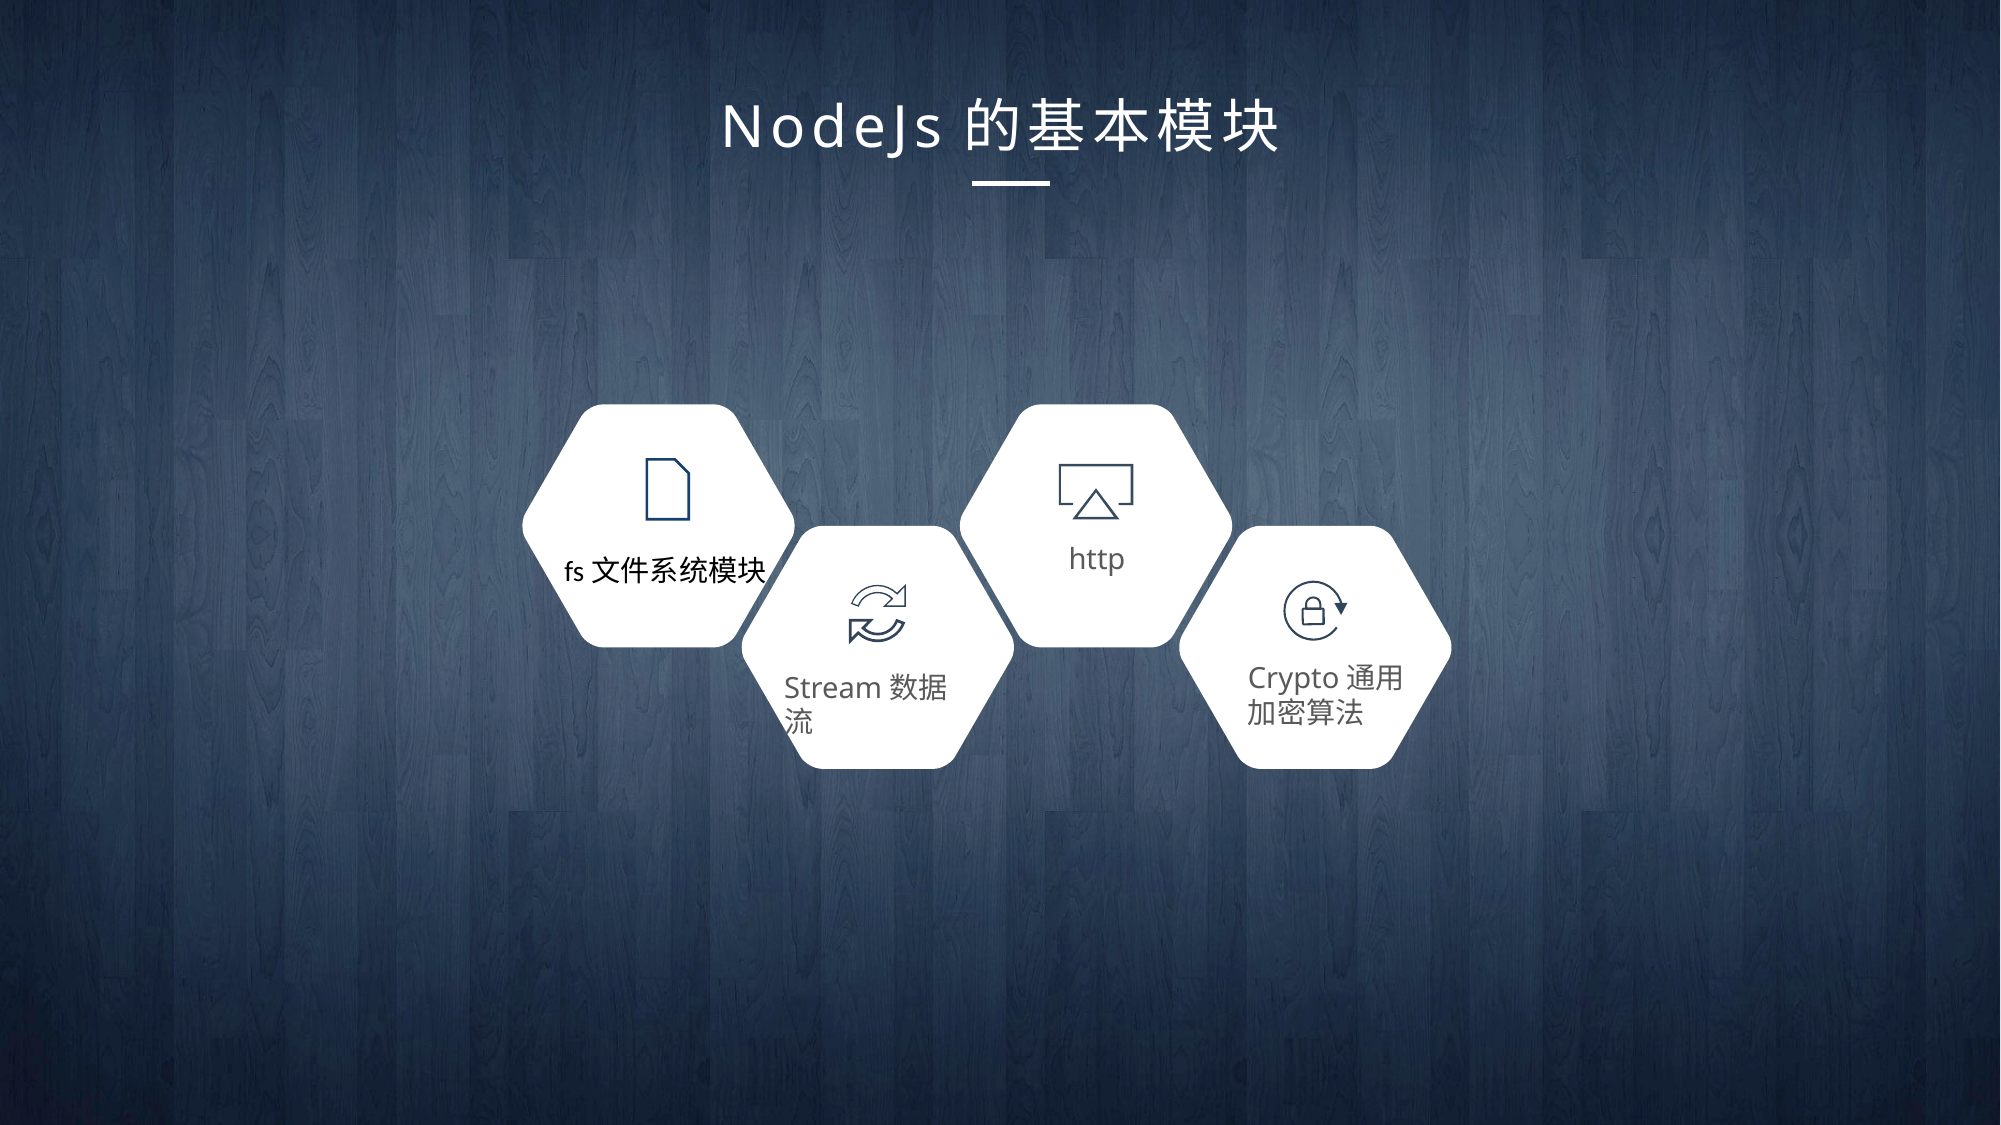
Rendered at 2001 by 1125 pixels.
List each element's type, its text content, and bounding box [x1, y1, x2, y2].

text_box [1283, 580, 1348, 641]
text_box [848, 584, 906, 645]
picture [0, 0, 2001, 1125]
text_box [1058, 463, 1134, 520]
text_box NodeJs的基本模块 [645, 82, 1355, 167]
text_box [521, 404, 1453, 769]
